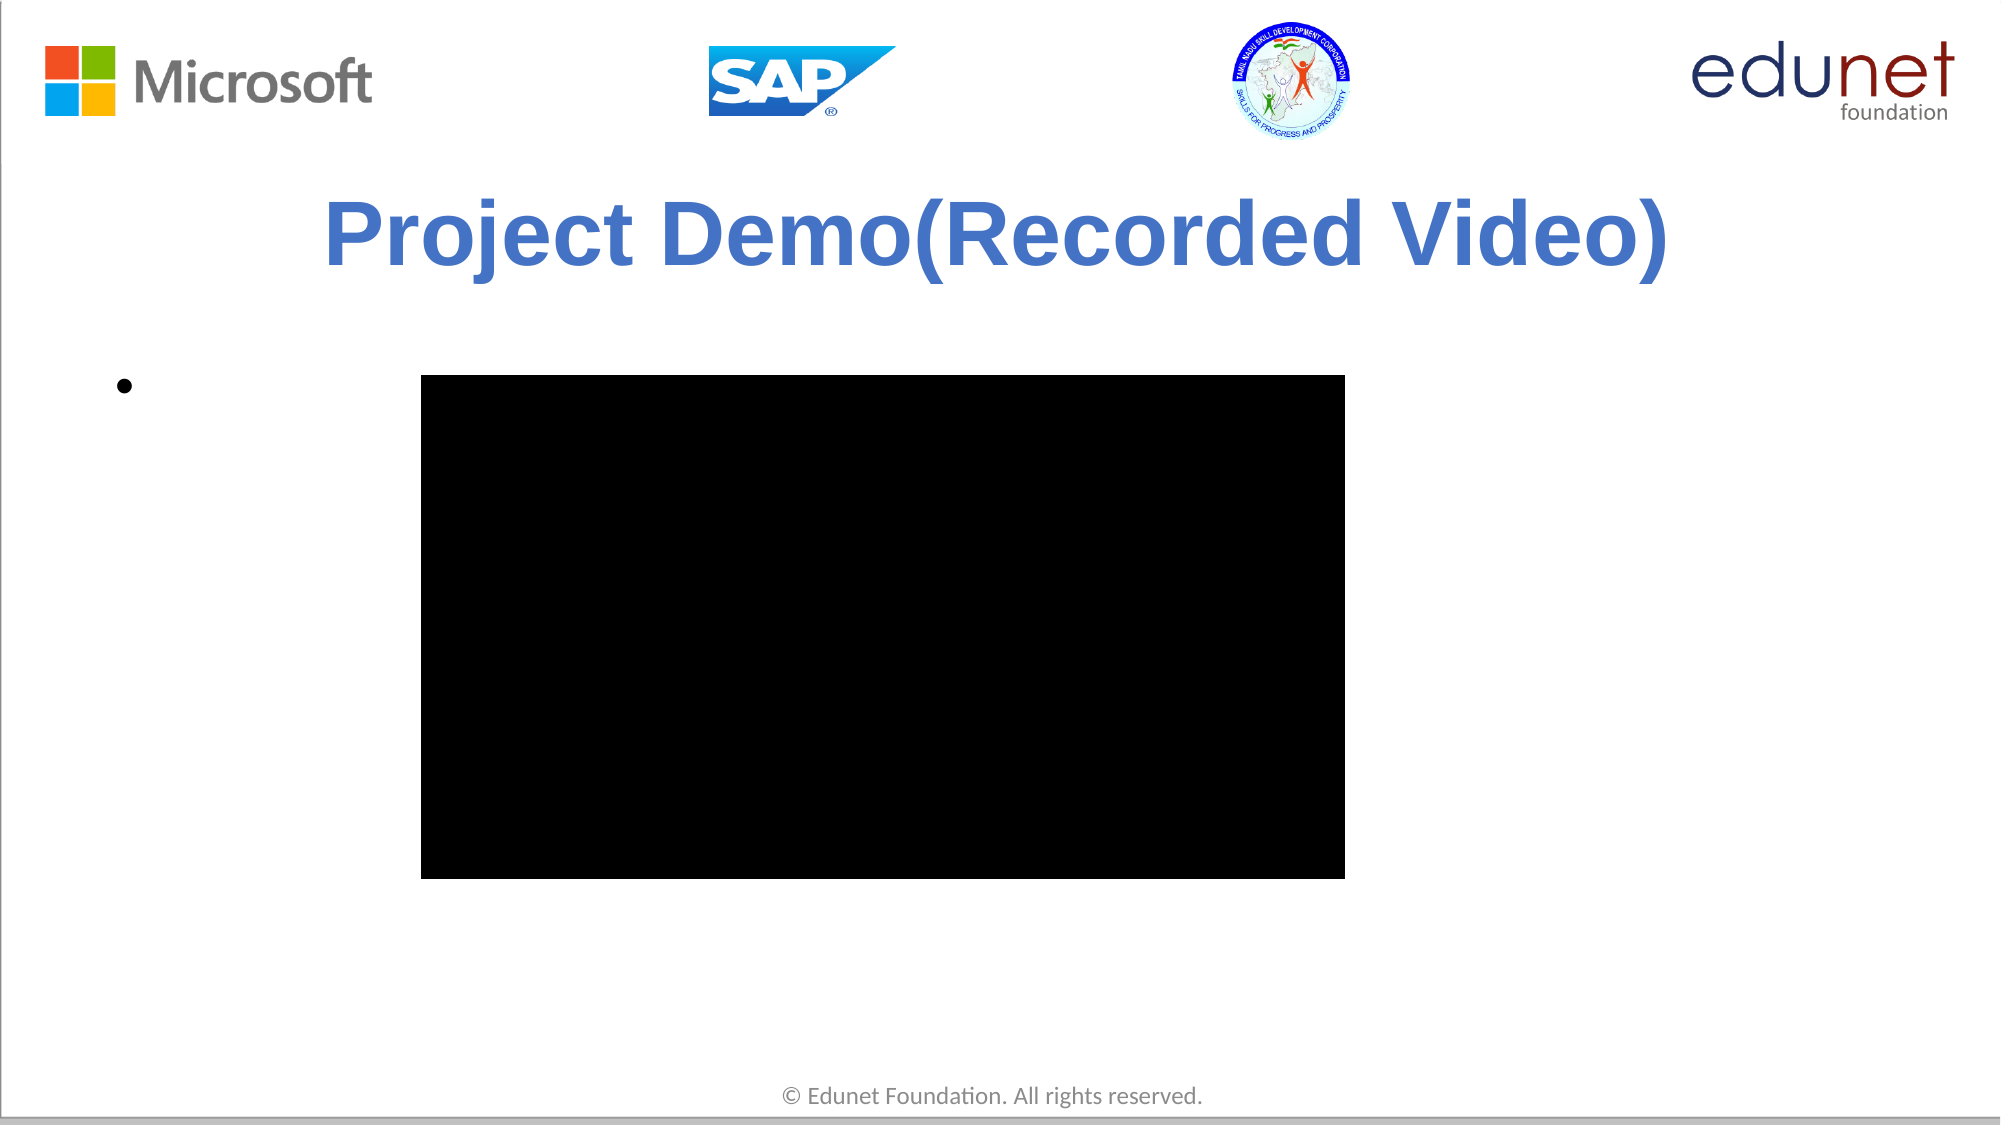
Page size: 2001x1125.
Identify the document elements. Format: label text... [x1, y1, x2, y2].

subtitle [100, 346, 1931, 1063]
picture [1232, 22, 1350, 140]
picture [1686, 37, 1957, 125]
picture [0, 0, 2001, 1125]
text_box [420, 374, 1346, 880]
picture [709, 48, 896, 116]
footer © Edunet Foundation. All rights reserved. [655, 1065, 1331, 1125]
title Project Demo(Recorded Video) [247, 158, 1748, 293]
picture [45, 46, 372, 116]
